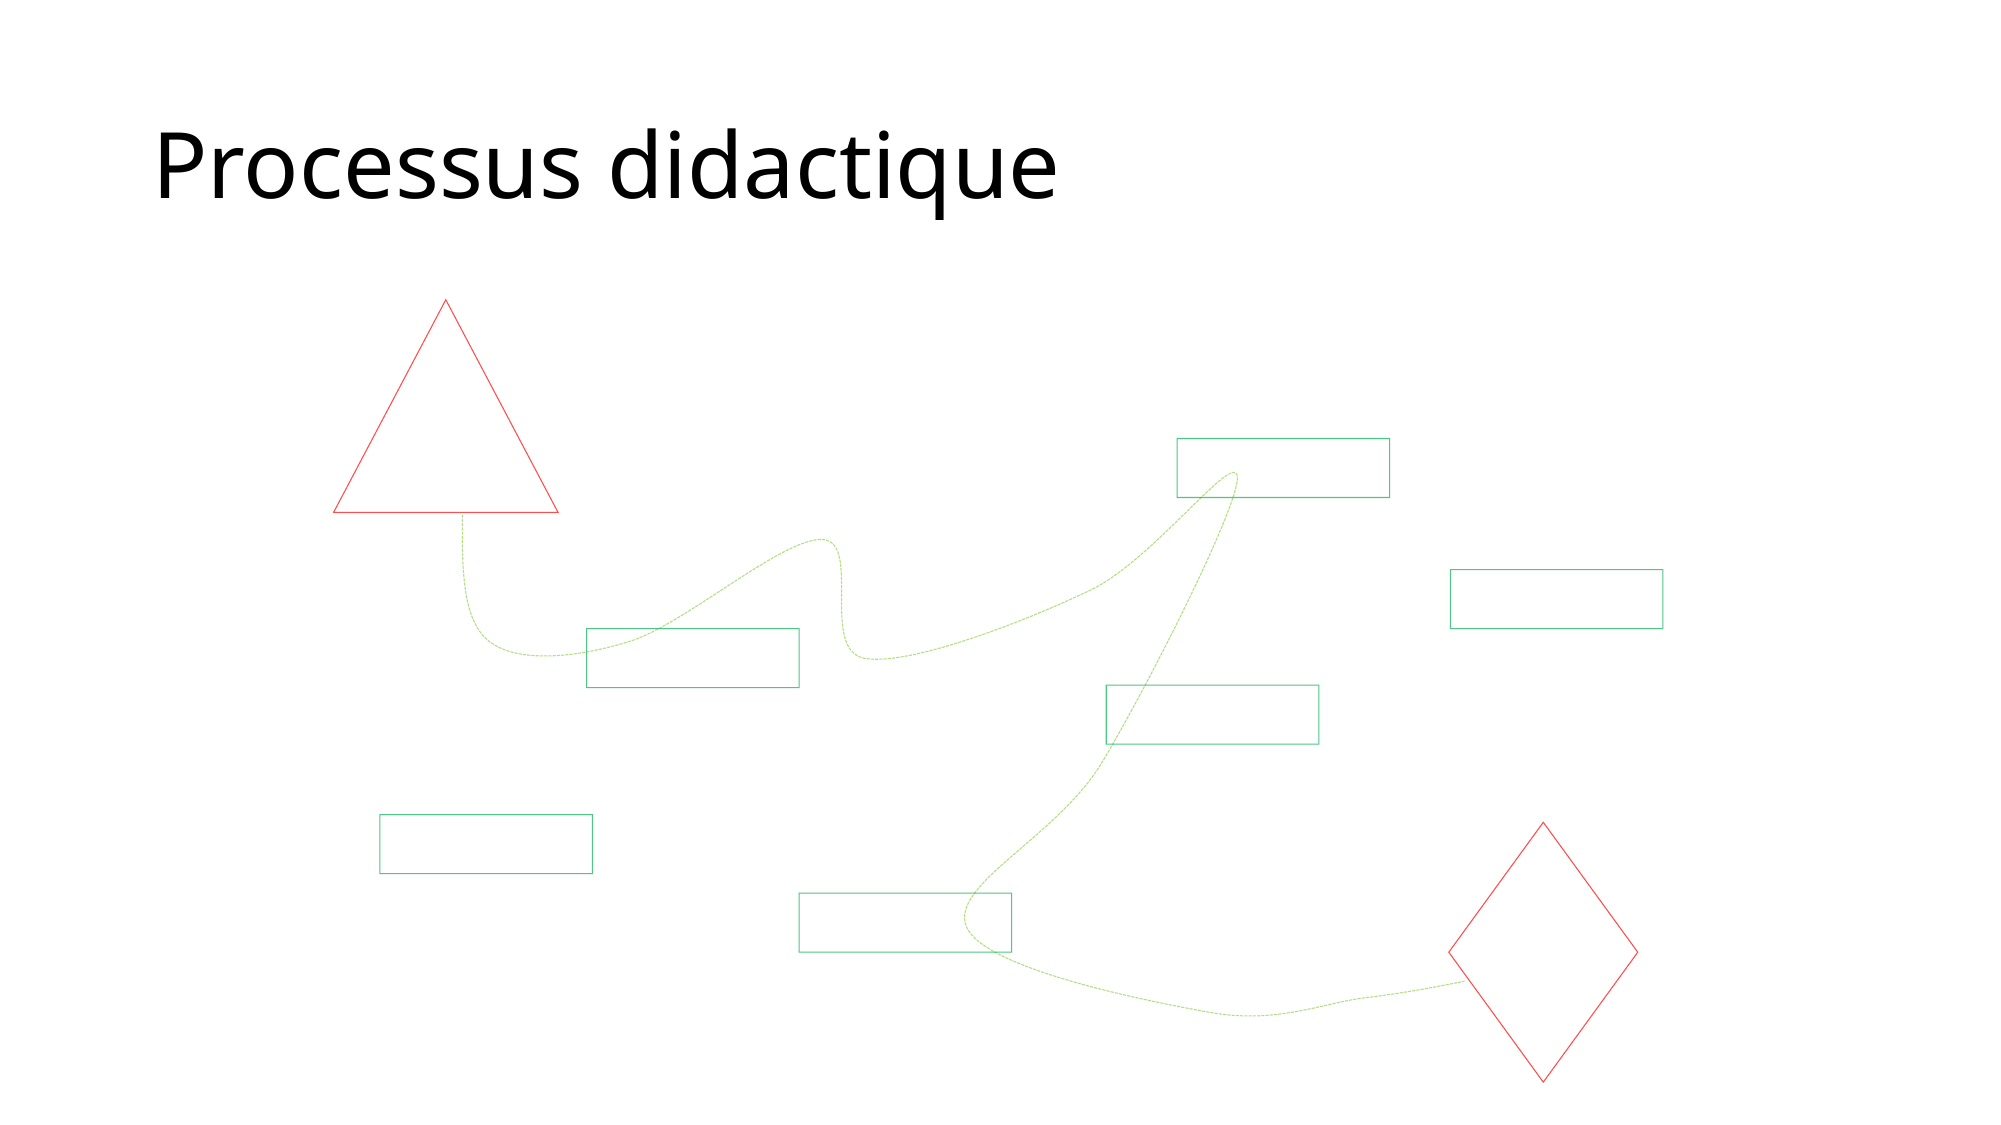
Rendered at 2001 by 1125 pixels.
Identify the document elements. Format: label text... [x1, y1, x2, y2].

text_box [332, 298, 559, 513]
text_box [1450, 569, 1663, 629]
title Processus didactique [137, 59, 1863, 278]
text_box [1106, 685, 1319, 745]
text_box [1177, 438, 1390, 498]
text_box [799, 893, 1012, 953]
text_box [379, 814, 593, 874]
text_box [461, 498, 1465, 1017]
text_box [1448, 821, 1639, 1084]
text_box [586, 628, 800, 688]
